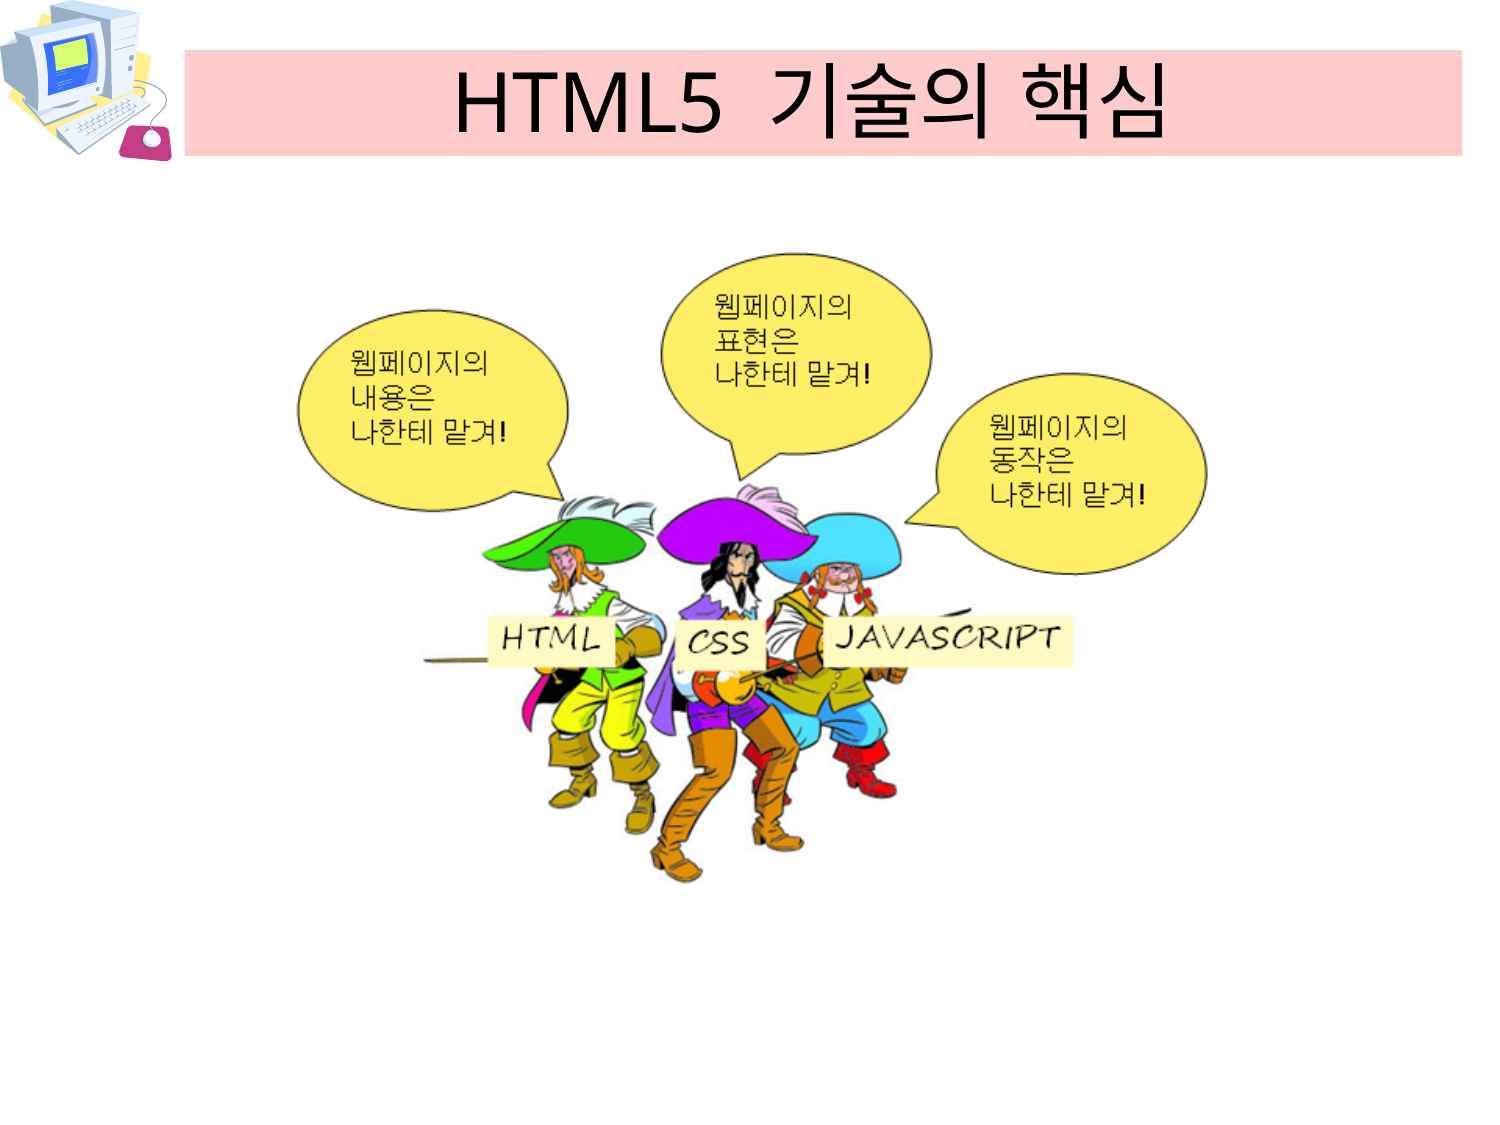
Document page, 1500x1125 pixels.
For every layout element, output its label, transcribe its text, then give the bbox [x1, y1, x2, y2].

title HTML5 기술의 핵심 [184, 50, 1463, 157]
picture [274, 232, 1226, 893]
